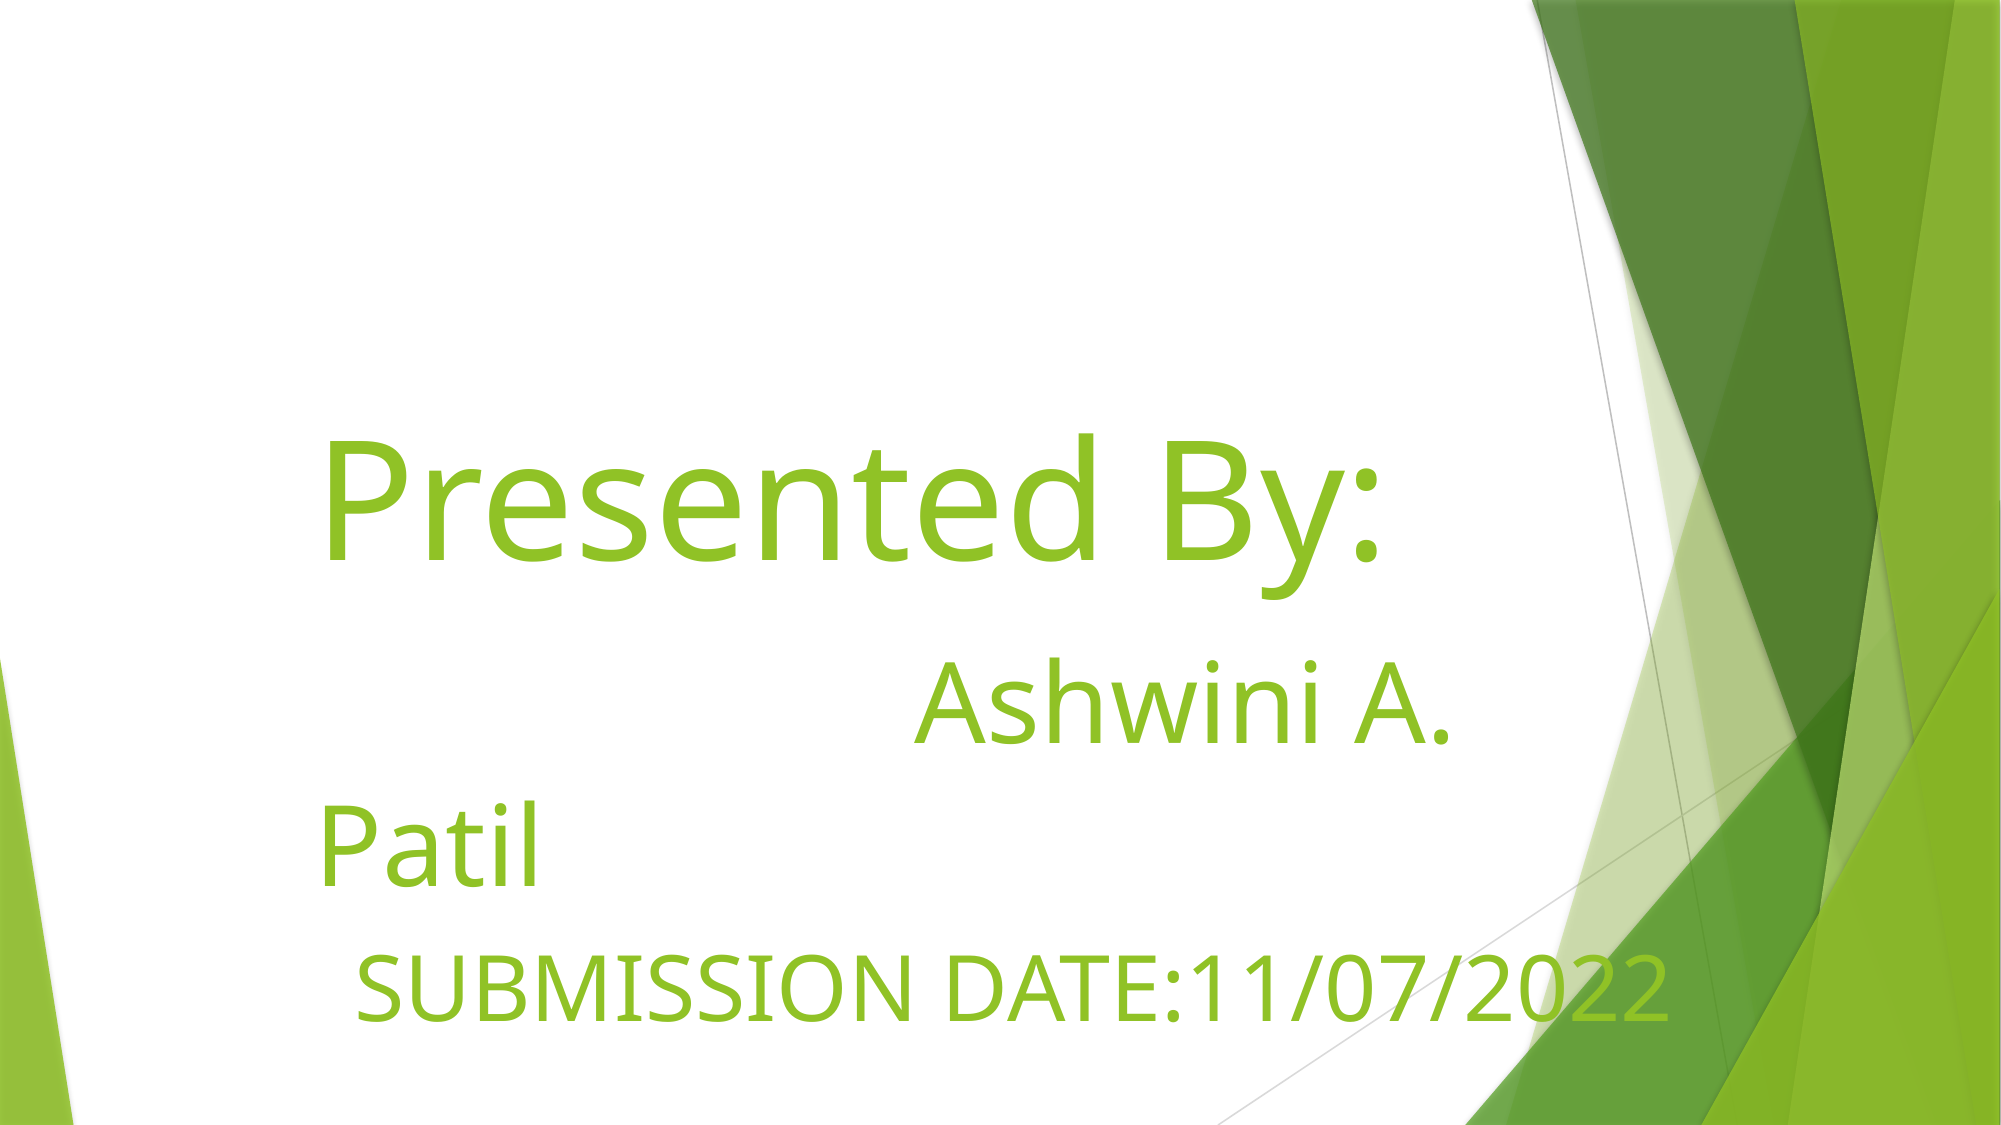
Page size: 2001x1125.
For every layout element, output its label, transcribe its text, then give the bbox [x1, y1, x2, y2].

text_box Presented By: Ashwini A. Patil submission Date:11/07/2022 [299, 386, 1690, 1092]
